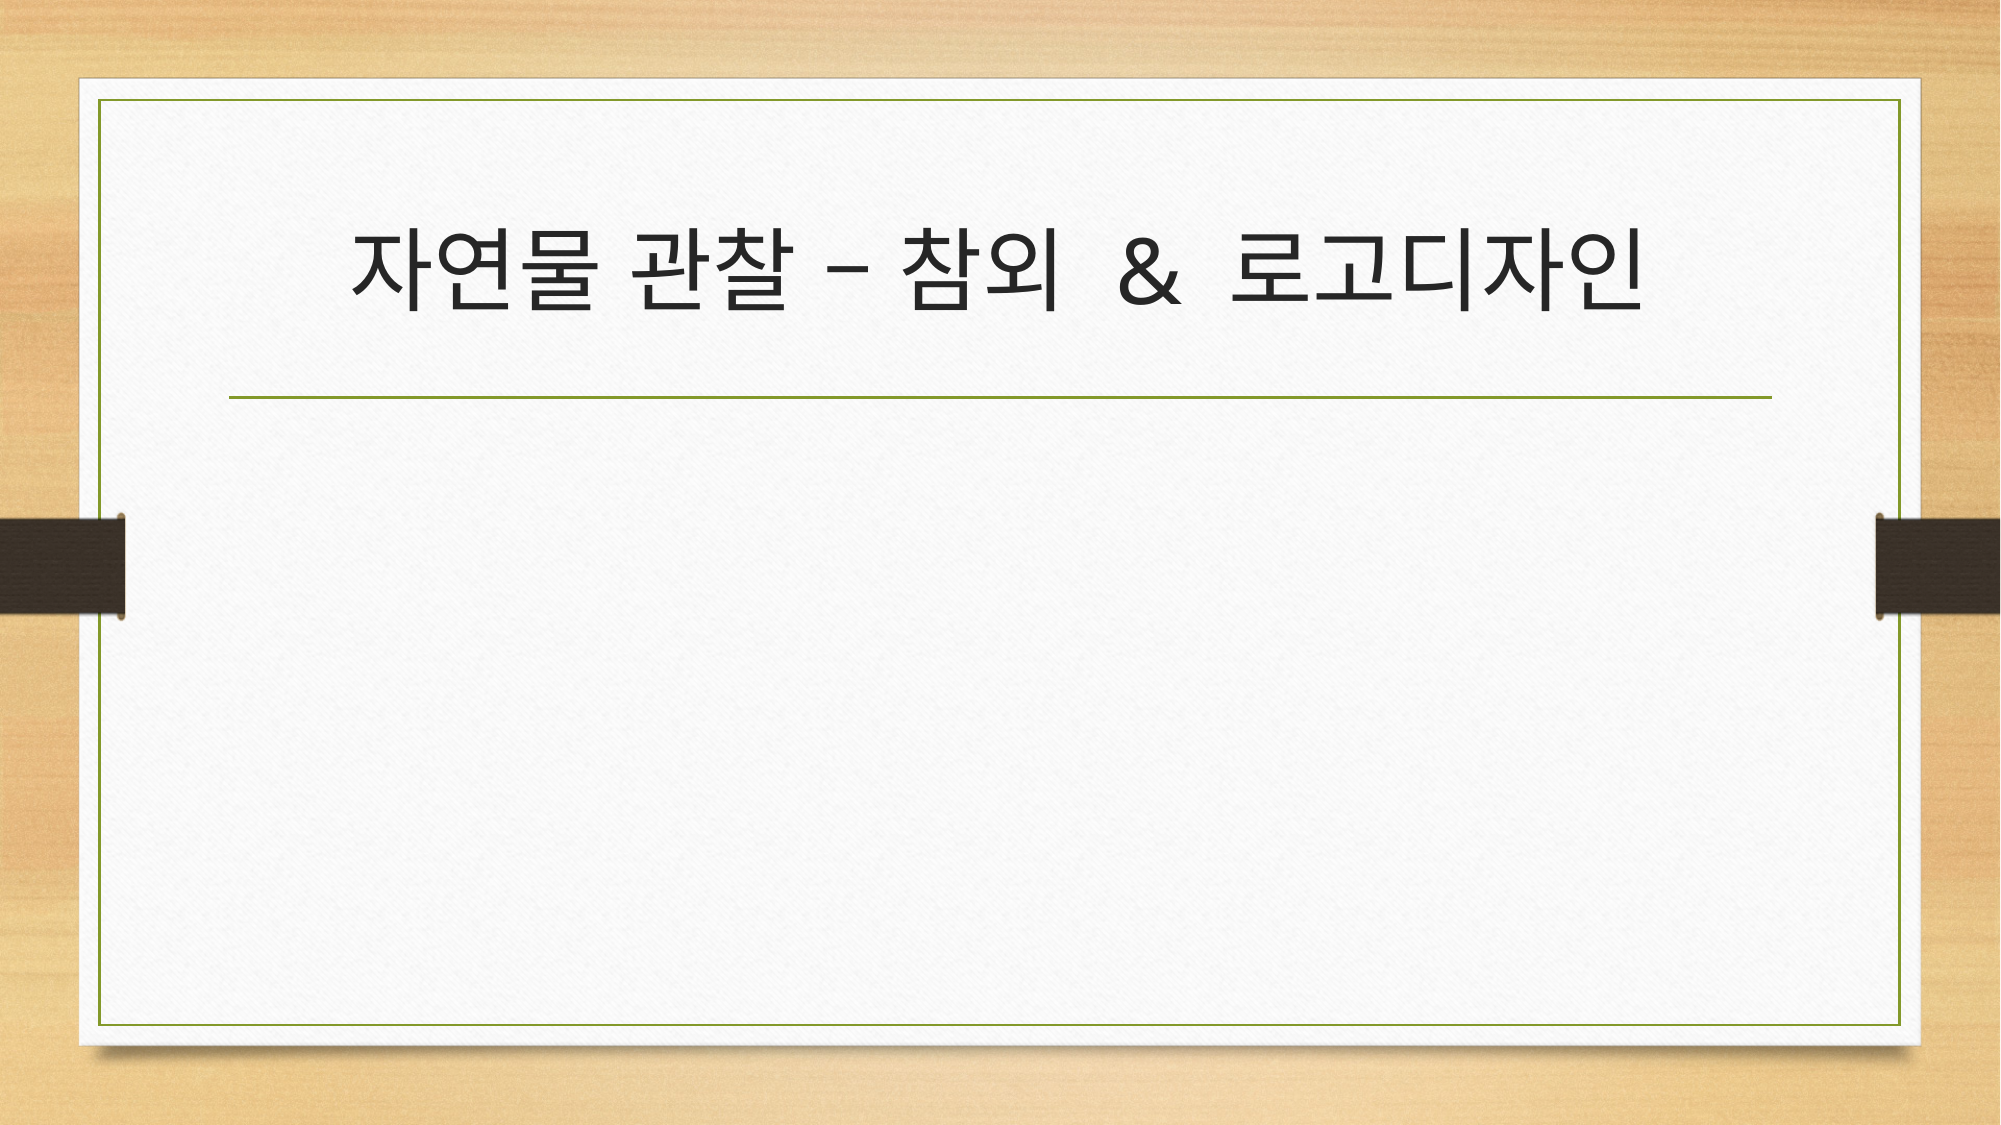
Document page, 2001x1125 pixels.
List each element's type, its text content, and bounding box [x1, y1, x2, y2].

title 자연물 관찰 – 참외 & 로고디자인 [212, 161, 1788, 375]
picture [0, 0, 2001, 1125]
